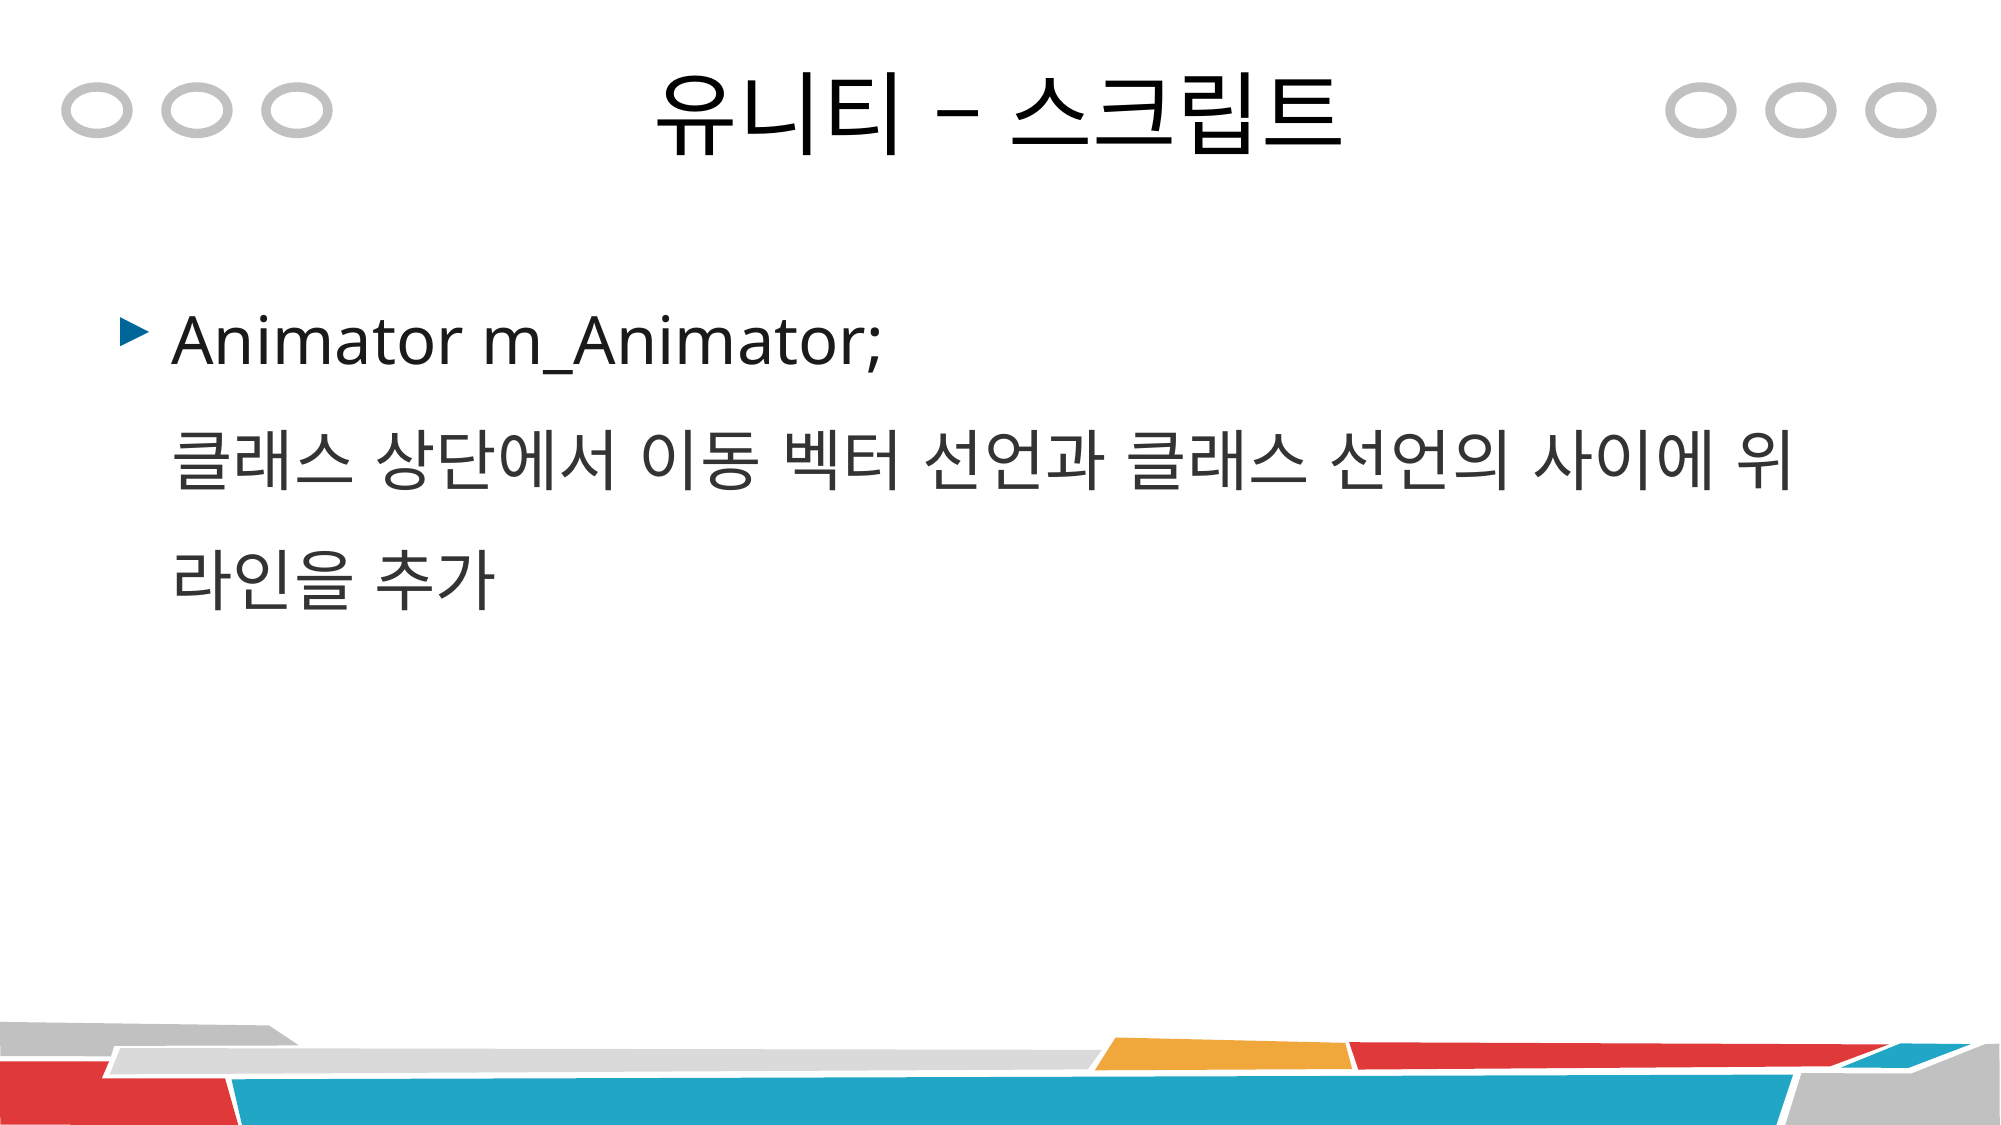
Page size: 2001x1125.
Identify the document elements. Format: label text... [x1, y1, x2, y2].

list Animator m_Animator; 클래스 상단에서 이동 벡터 선언과 클래스 선언의 사이에 위 라인을 추가 [99, 250, 1900, 1005]
title 유니티 – 스크립트 [350, 18, 1650, 206]
